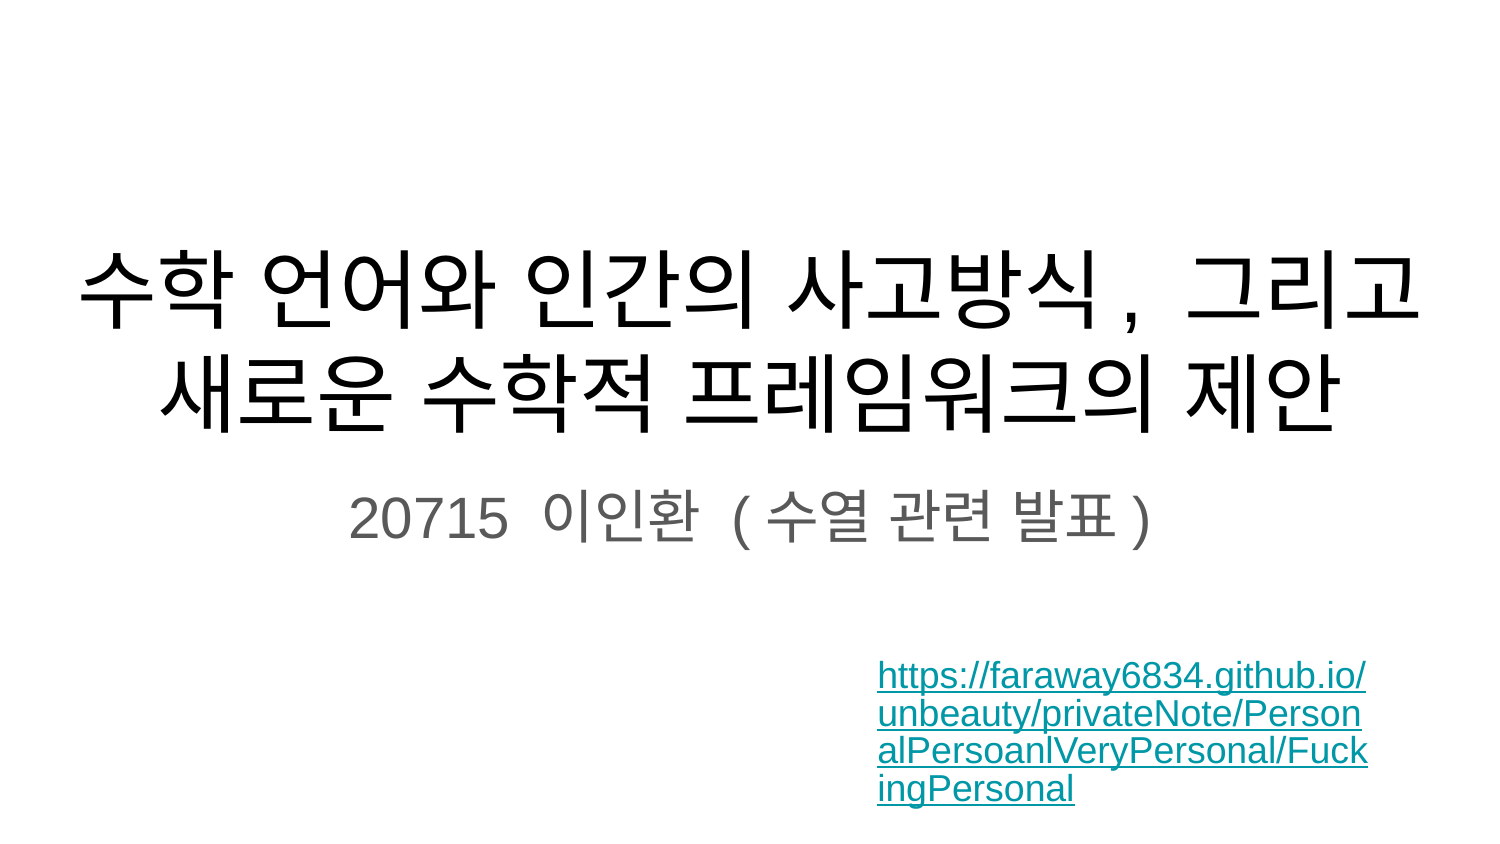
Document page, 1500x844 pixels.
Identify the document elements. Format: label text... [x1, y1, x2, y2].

text_box https://faraway6834.github.io/unbeauty/privateNote/PersonalPersoanlVeryPersonal/FuckingPersonal [862, 636, 1391, 726]
title 수학 언어와 인간의 사고방식, 그리고 새로운 수학적 프레임워크의 제안 [51, 122, 1449, 459]
subtitle 20715 이인환 (수열 관련 발표) [51, 464, 1449, 595]
